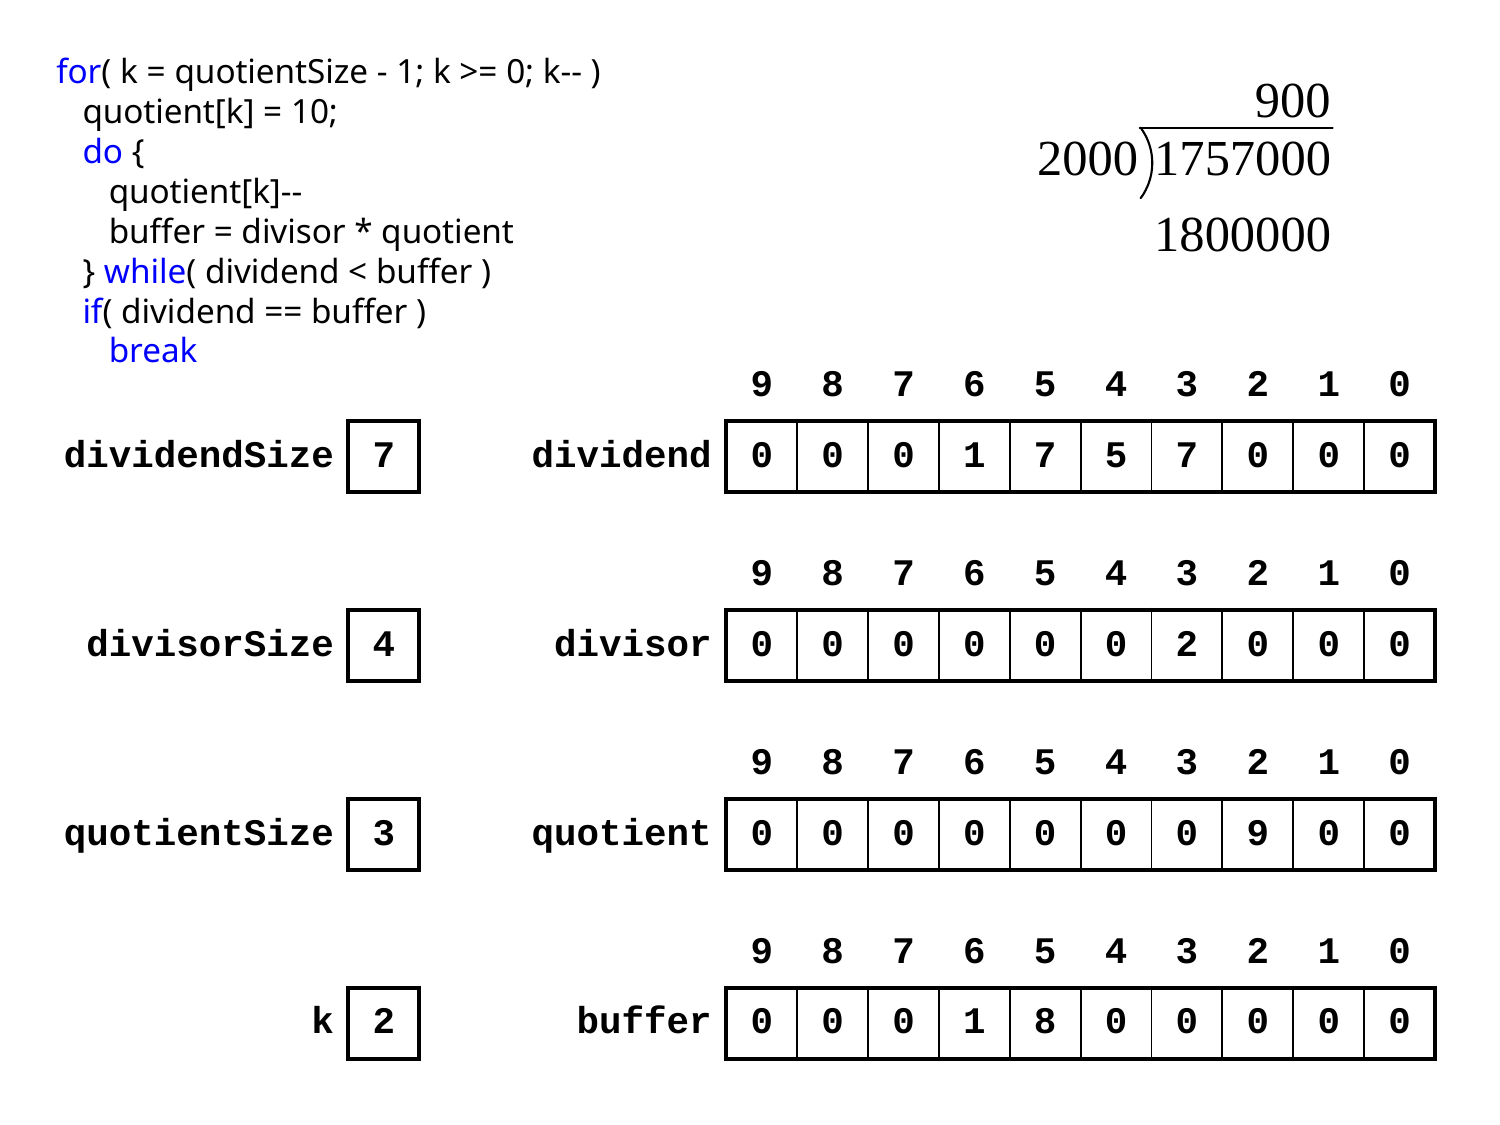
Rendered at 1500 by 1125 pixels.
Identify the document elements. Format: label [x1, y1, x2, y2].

table_cell [490, 421, 724, 492]
table_header [350, 990, 417, 1057]
table_header [490, 539, 1435, 610]
table_cell [490, 610, 724, 681]
table_cell [1365, 801, 1433, 868]
table_cell [869, 423, 938, 490]
table_header [278, 988, 346, 1059]
table_cell [1082, 423, 1151, 490]
list [41, 42, 869, 398]
table_header [490, 350, 1435, 421]
table_cell [940, 801, 1009, 868]
table_cell [798, 423, 867, 490]
table_cell [728, 801, 796, 868]
table_cell [1365, 990, 1433, 1057]
table_cell [728, 423, 796, 490]
table_cell [1223, 990, 1292, 1057]
table_cell [1011, 990, 1080, 1057]
table_cell [1082, 801, 1151, 868]
table_header [350, 612, 417, 679]
table_cell [1223, 612, 1292, 679]
table_cell [1294, 990, 1363, 1057]
table_cell [1082, 612, 1151, 679]
table_cell [1152, 990, 1221, 1057]
table_header [490, 917, 1435, 988]
table_cell [728, 990, 796, 1057]
table_cell [1152, 423, 1221, 490]
table_cell [869, 801, 938, 868]
table_cell [869, 612, 938, 679]
table_cell [940, 423, 1009, 490]
table_cell [940, 612, 1009, 679]
table_cell [1365, 423, 1433, 490]
table_cell [798, 801, 867, 868]
table_header [490, 728, 1435, 799]
table_cell [1365, 612, 1433, 679]
table_header [41, 421, 346, 492]
table_cell [728, 612, 796, 679]
table_header [350, 801, 417, 868]
table_cell [1152, 801, 1221, 868]
table_cell [798, 990, 867, 1057]
table_cell [490, 988, 724, 1059]
table_cell [1152, 612, 1221, 679]
table_header [41, 610, 346, 681]
table_cell [1294, 423, 1363, 490]
table_cell [869, 990, 938, 1057]
table_cell [490, 799, 724, 870]
table_cell [1082, 990, 1151, 1057]
table_cell [1294, 612, 1363, 679]
table_cell [1011, 612, 1080, 679]
table_header [350, 423, 417, 490]
table_cell [798, 612, 867, 679]
table_cell [1223, 801, 1292, 868]
table_header [41, 799, 346, 870]
table_cell [1011, 801, 1080, 868]
table_cell [1294, 801, 1363, 868]
table_cell [1011, 423, 1080, 490]
text_box [1029, 66, 1346, 273]
table_cell [940, 990, 1009, 1057]
table_cell [1223, 423, 1292, 490]
